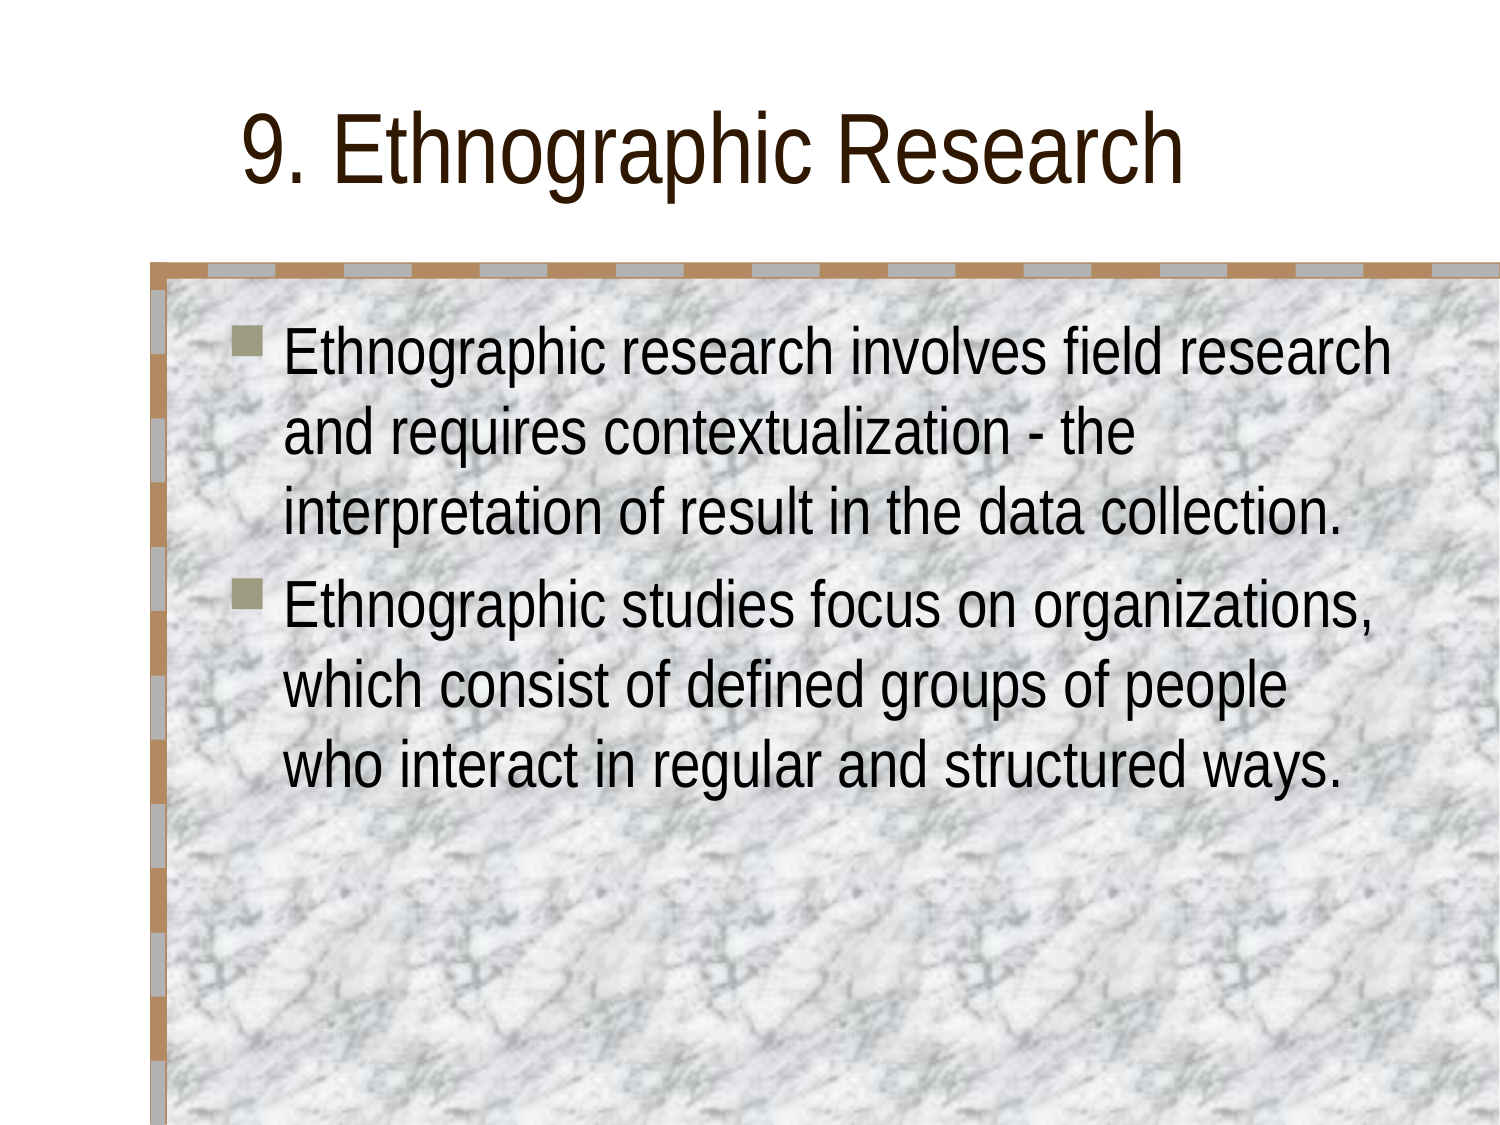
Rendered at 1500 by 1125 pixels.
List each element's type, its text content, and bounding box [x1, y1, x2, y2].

list Ethnographic research involves field research and requires contextualization - the interpretation of result in the data collection. Ethnographic studies focus on organizations, which consist of defined groups of people who interact in regular and structured ways. [212, 299, 1413, 1013]
picture [167, 279, 1500, 1125]
title 9. Ethnographic Research [224, 49, 1413, 238]
